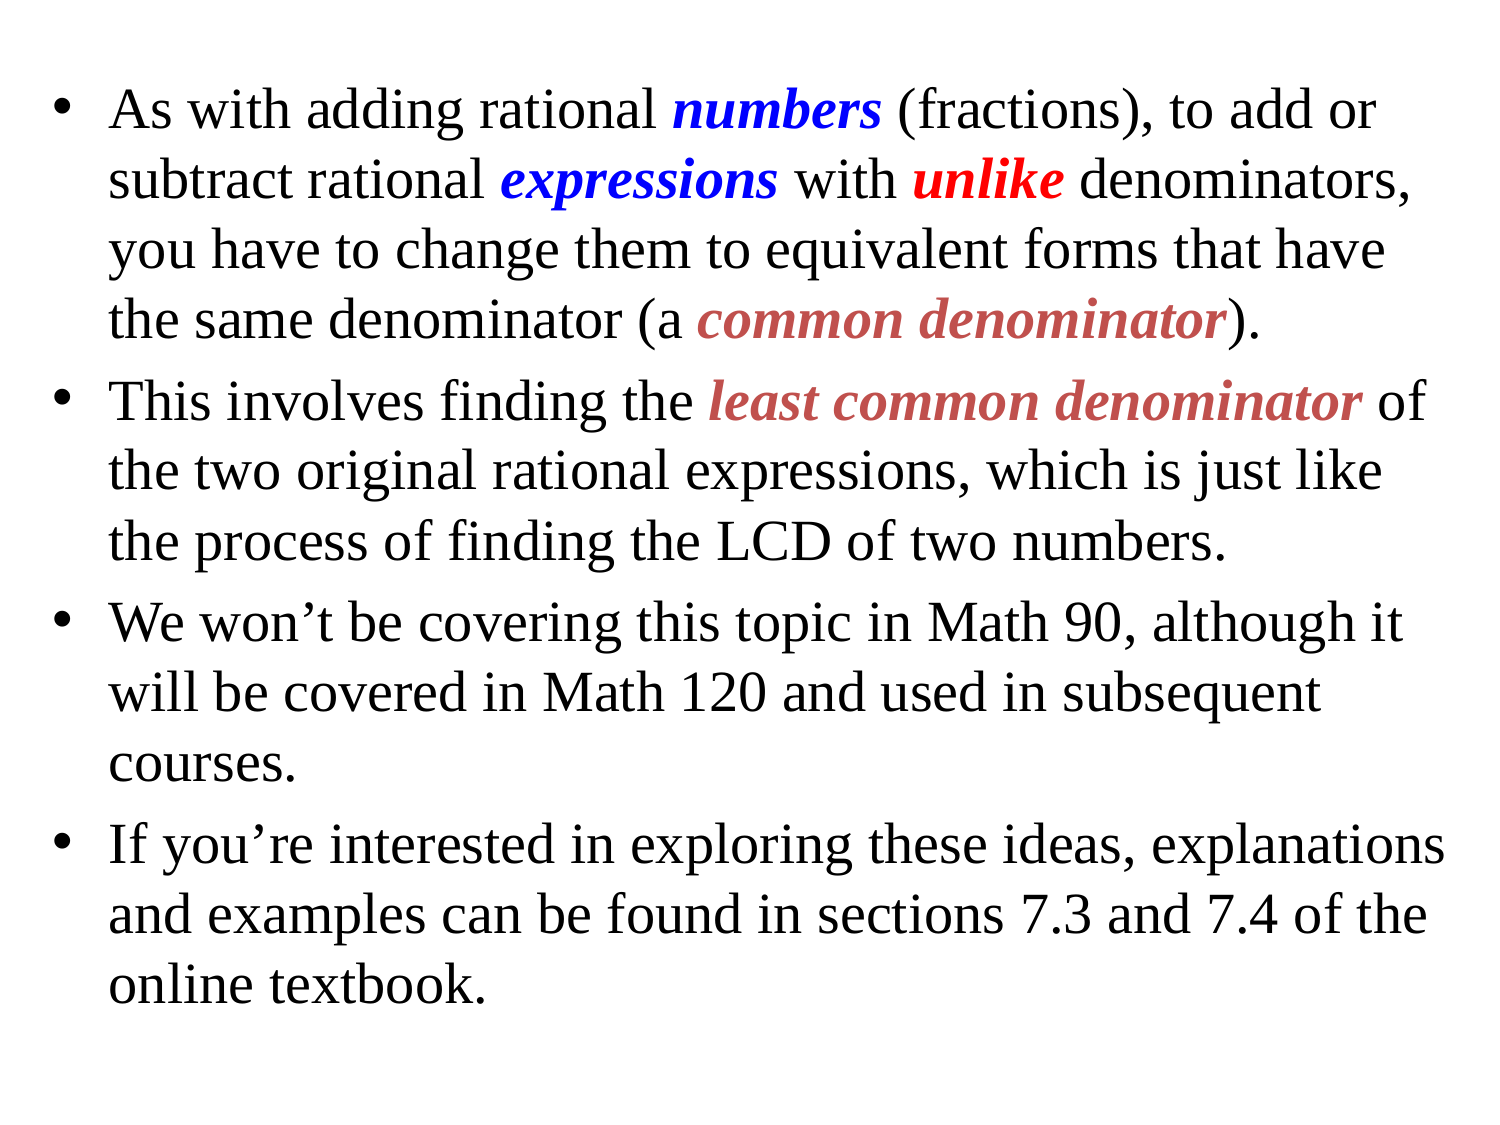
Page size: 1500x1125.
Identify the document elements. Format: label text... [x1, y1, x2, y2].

list As with adding rational numbers (fractions), to add or subtract rational expressions with unlike denominators, you have to change them to equivalent forms that have the same denominator (a common denominator). This involves finding the least common denominator of the two original rational expressions, which is just like the process of finding the LCD of two numbers. We won’t be covering this topic in Math 90, although it will be covered in Math 120 and used in subsequent courses. If you’re interested in exploring these ideas, explanations and examples can be found in sections 7.3 and 7.4 of the online textbook. [37, 62, 1463, 725]
